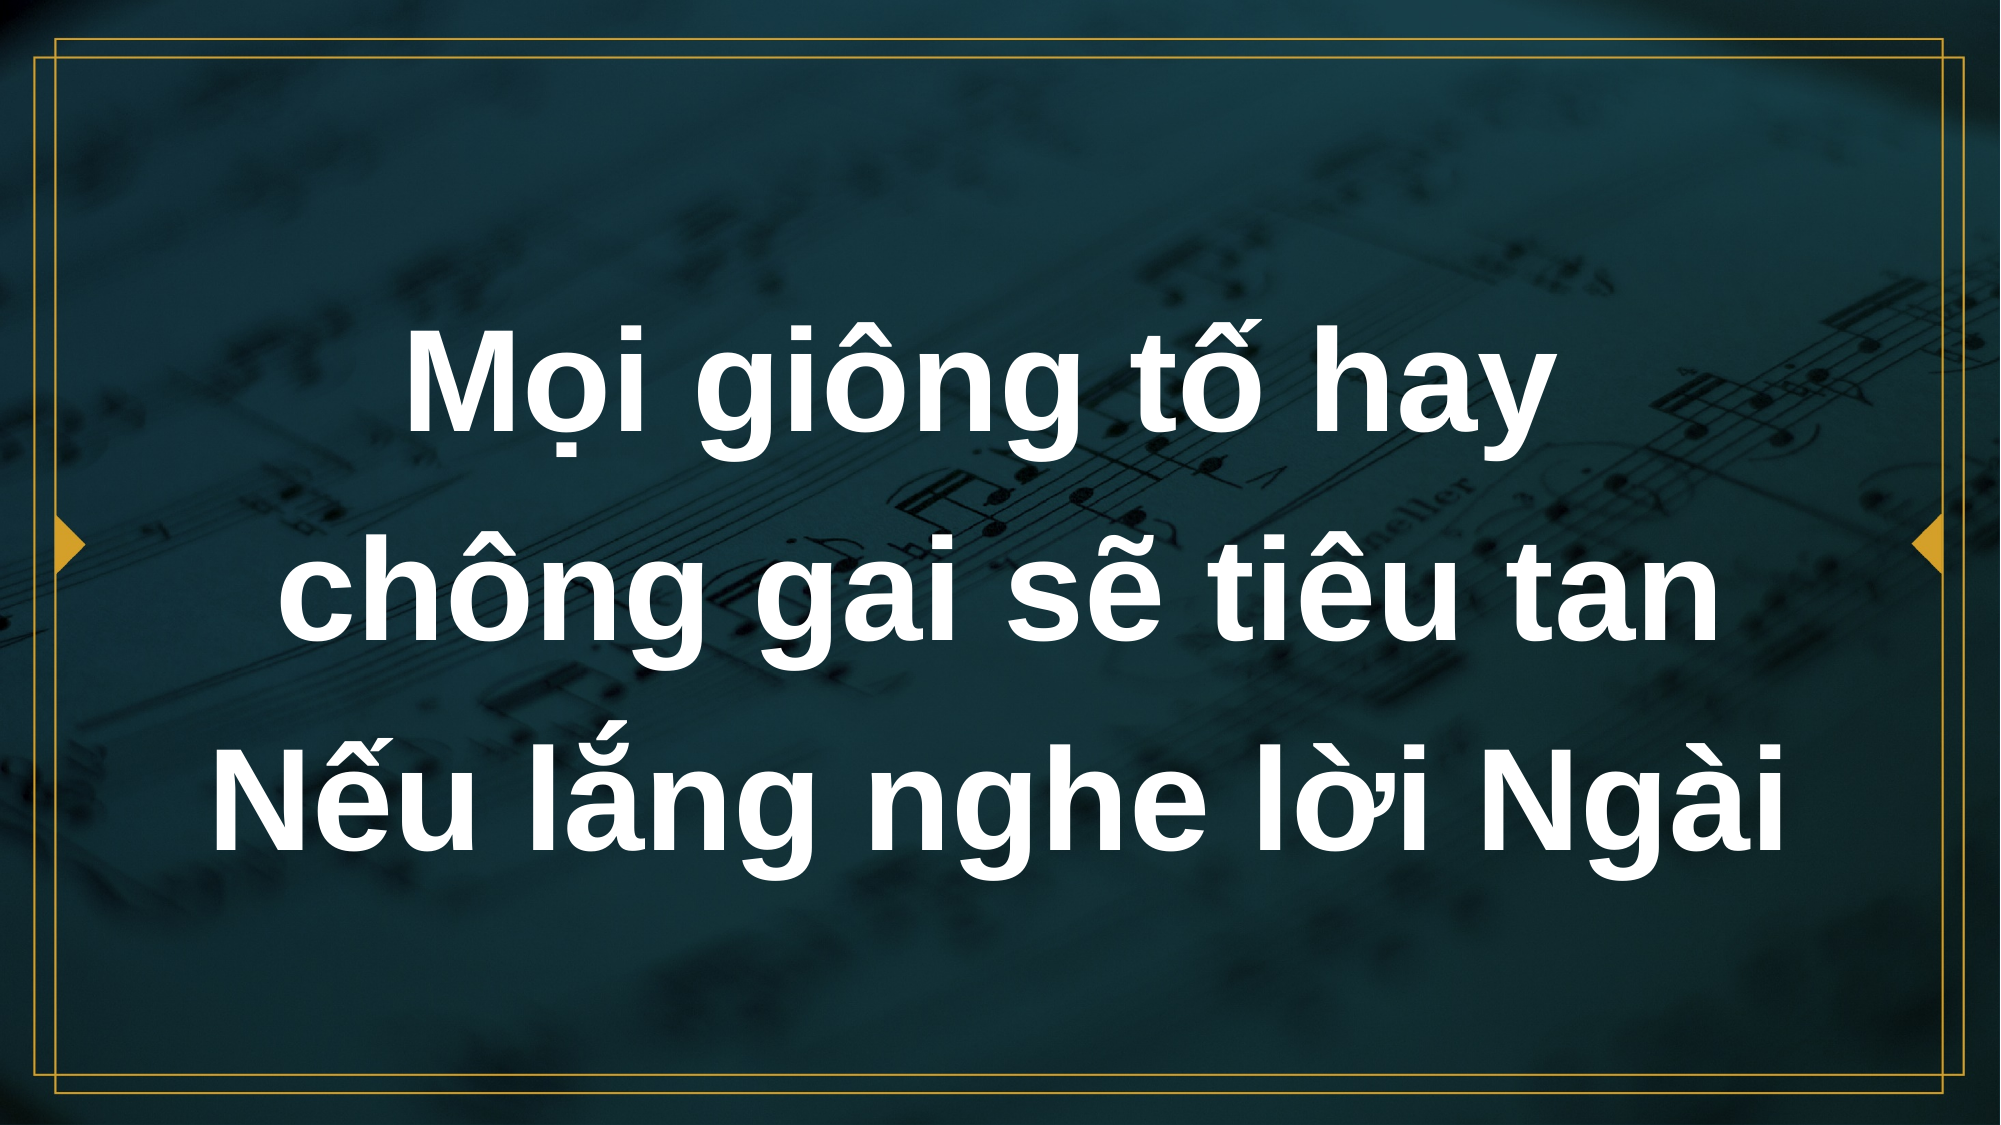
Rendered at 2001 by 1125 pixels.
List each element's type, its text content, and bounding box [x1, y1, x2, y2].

title Mọi giông tố hay chông gai sẽ tiêu tan Nếu lắng nghe lời Ngài [55, 53, 1945, 1077]
picture [0, 0, 2000, 1125]
